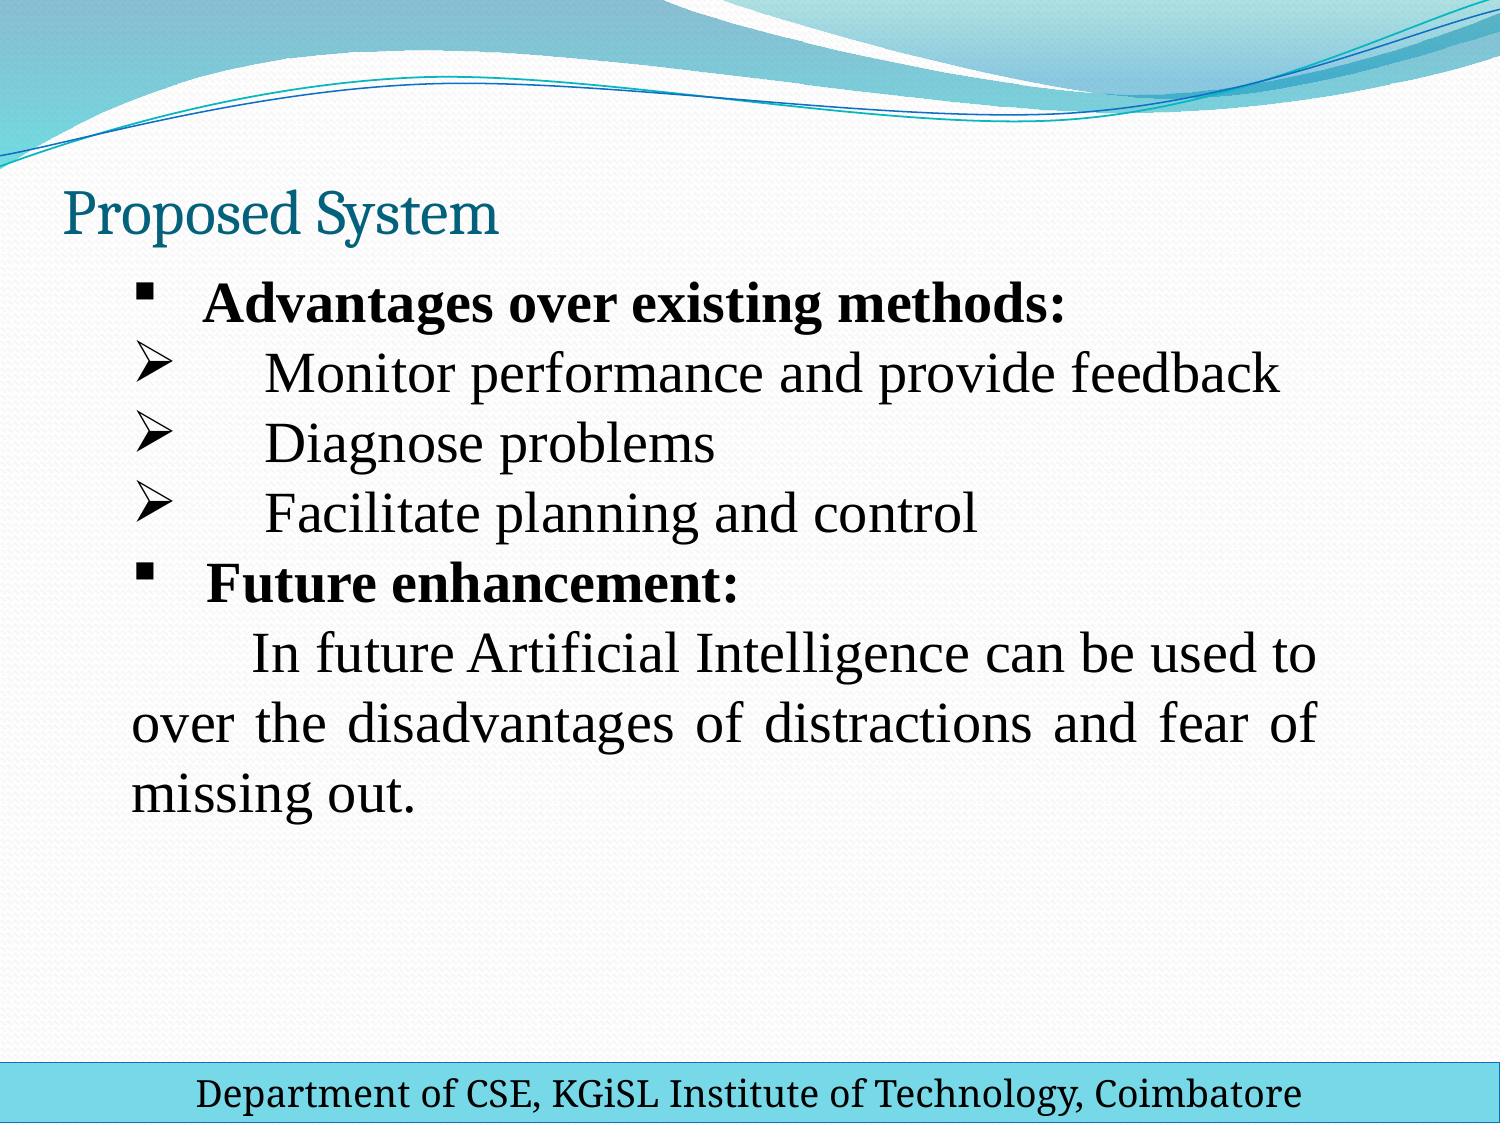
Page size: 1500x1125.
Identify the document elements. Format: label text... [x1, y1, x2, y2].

title Proposed System [62, 162, 1413, 247]
text_box Advantages over existing methods: Monitor performance and provide feedback Diagnose problems Facilitate planning and control Future enhancement: In future Artificial Intelligence can be used to over the disadvantages of distractions and fear of missing out. [116, 256, 1334, 832]
text_box Department of CSE, KGiSL Institute of Technology, Coimbatore [0, 1062, 1500, 1123]
